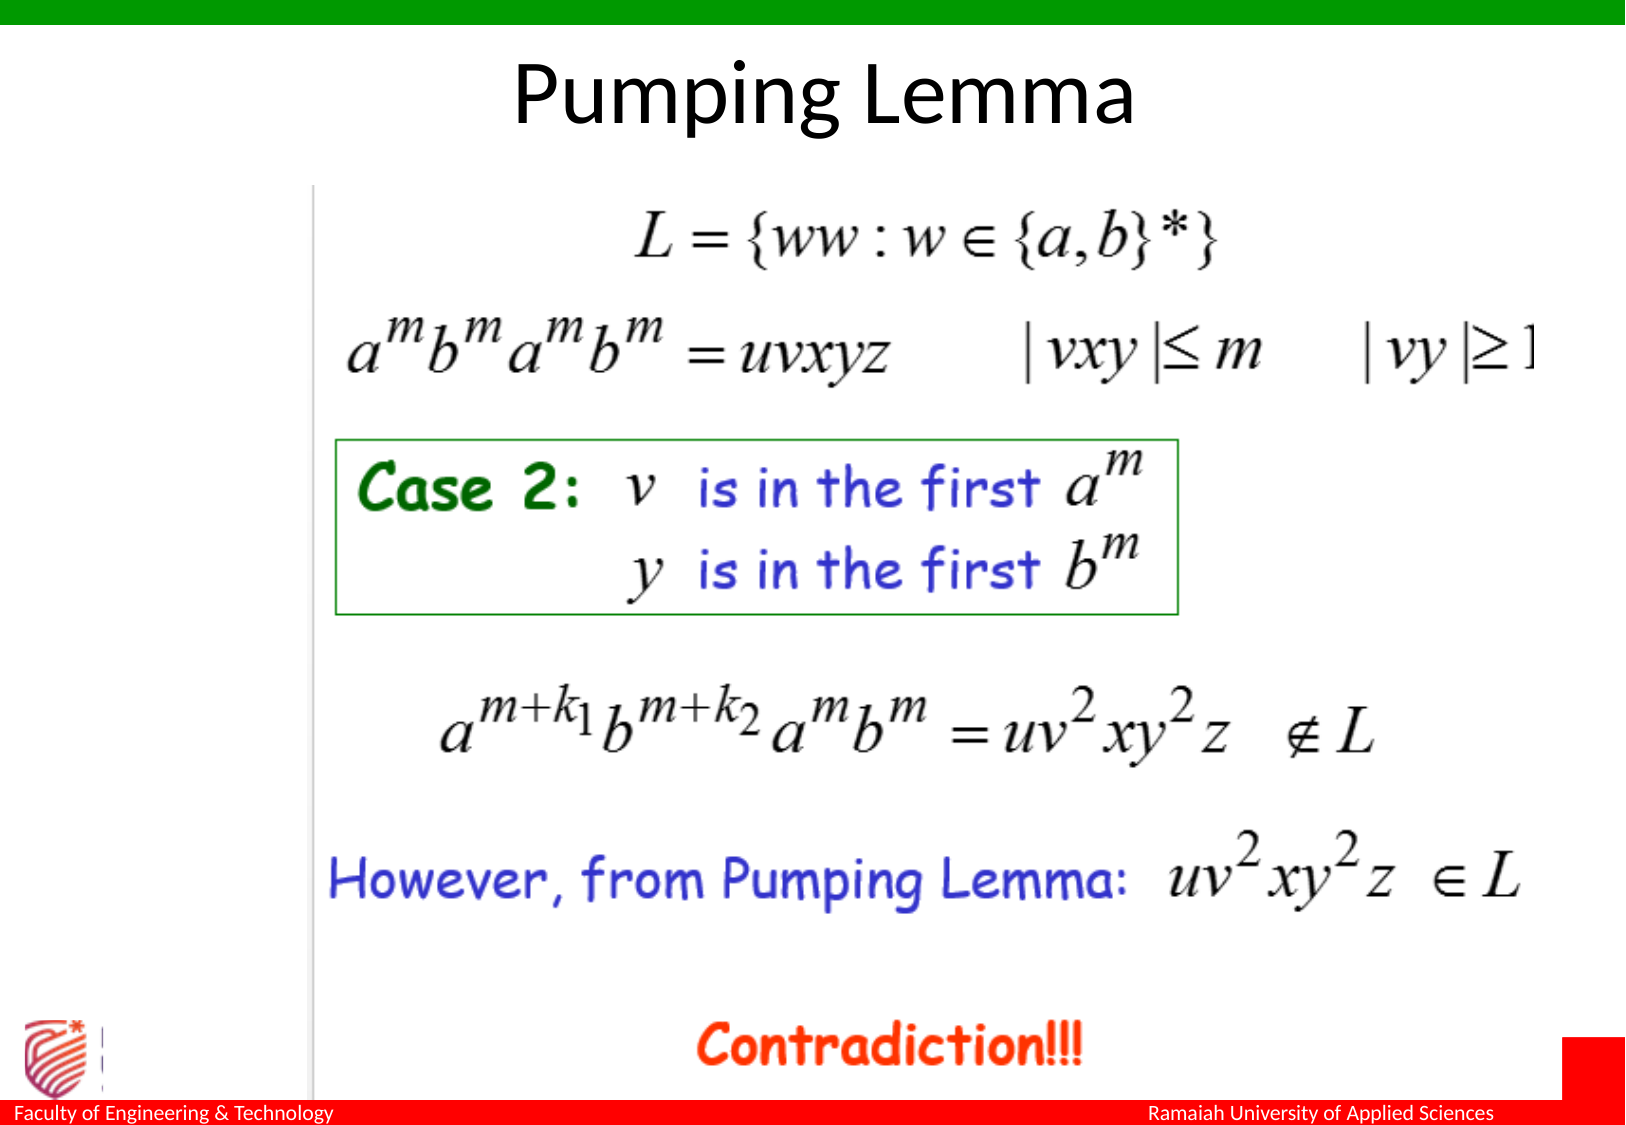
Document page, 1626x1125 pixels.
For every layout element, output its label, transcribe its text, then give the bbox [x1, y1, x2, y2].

picture [24, 1020, 104, 1100]
picture [306, 185, 1535, 1101]
text_box Pumping Lemma [497, 24, 1153, 150]
